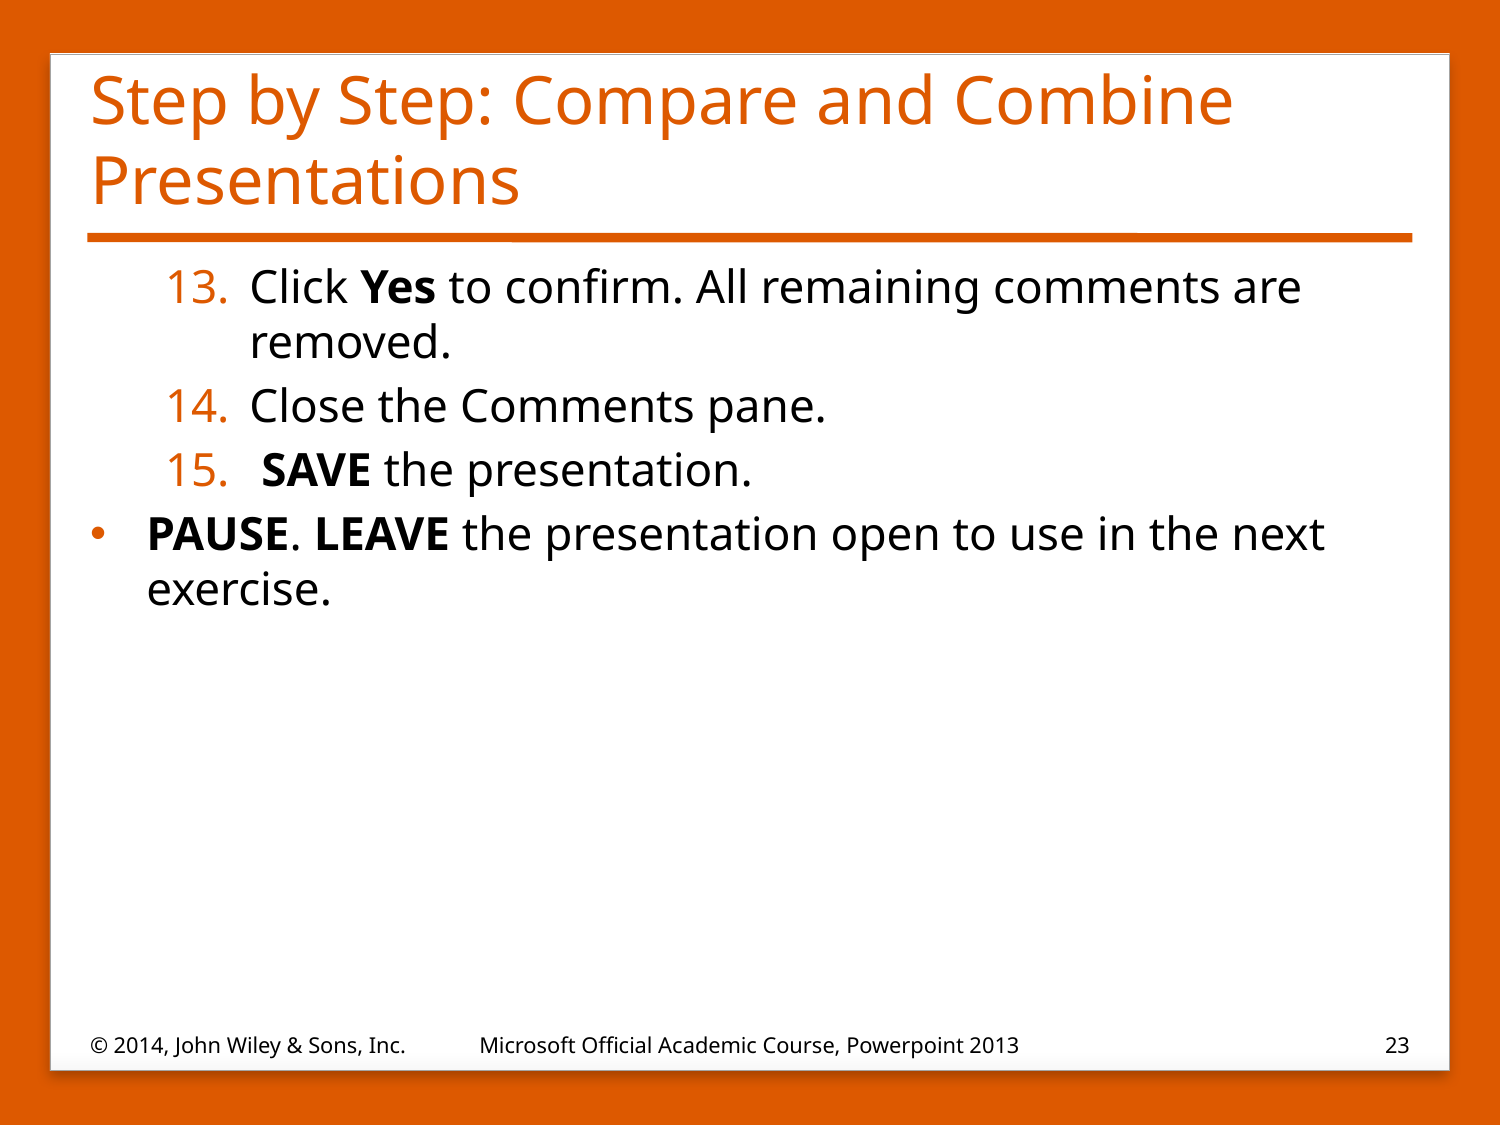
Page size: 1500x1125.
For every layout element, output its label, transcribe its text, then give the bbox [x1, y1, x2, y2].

list Click Yes to confirm. All remaining comments are removed. Close the Comments pane. SAVE the presentation. PAUSE. LEAVE the presentation open to use in the next exercise. [75, 249, 1425, 1063]
title Step by Step: Compare and Combine Presentations [74, 74, 1426, 226]
footer Microsoft Official Academic Course, Powerpoint 2013 [449, 1024, 1051, 1103]
slide_number 23 [1074, 1024, 1426, 1103]
slide_number © 2014, John Wiley & Sons, Inc. [74, 1024, 426, 1103]
